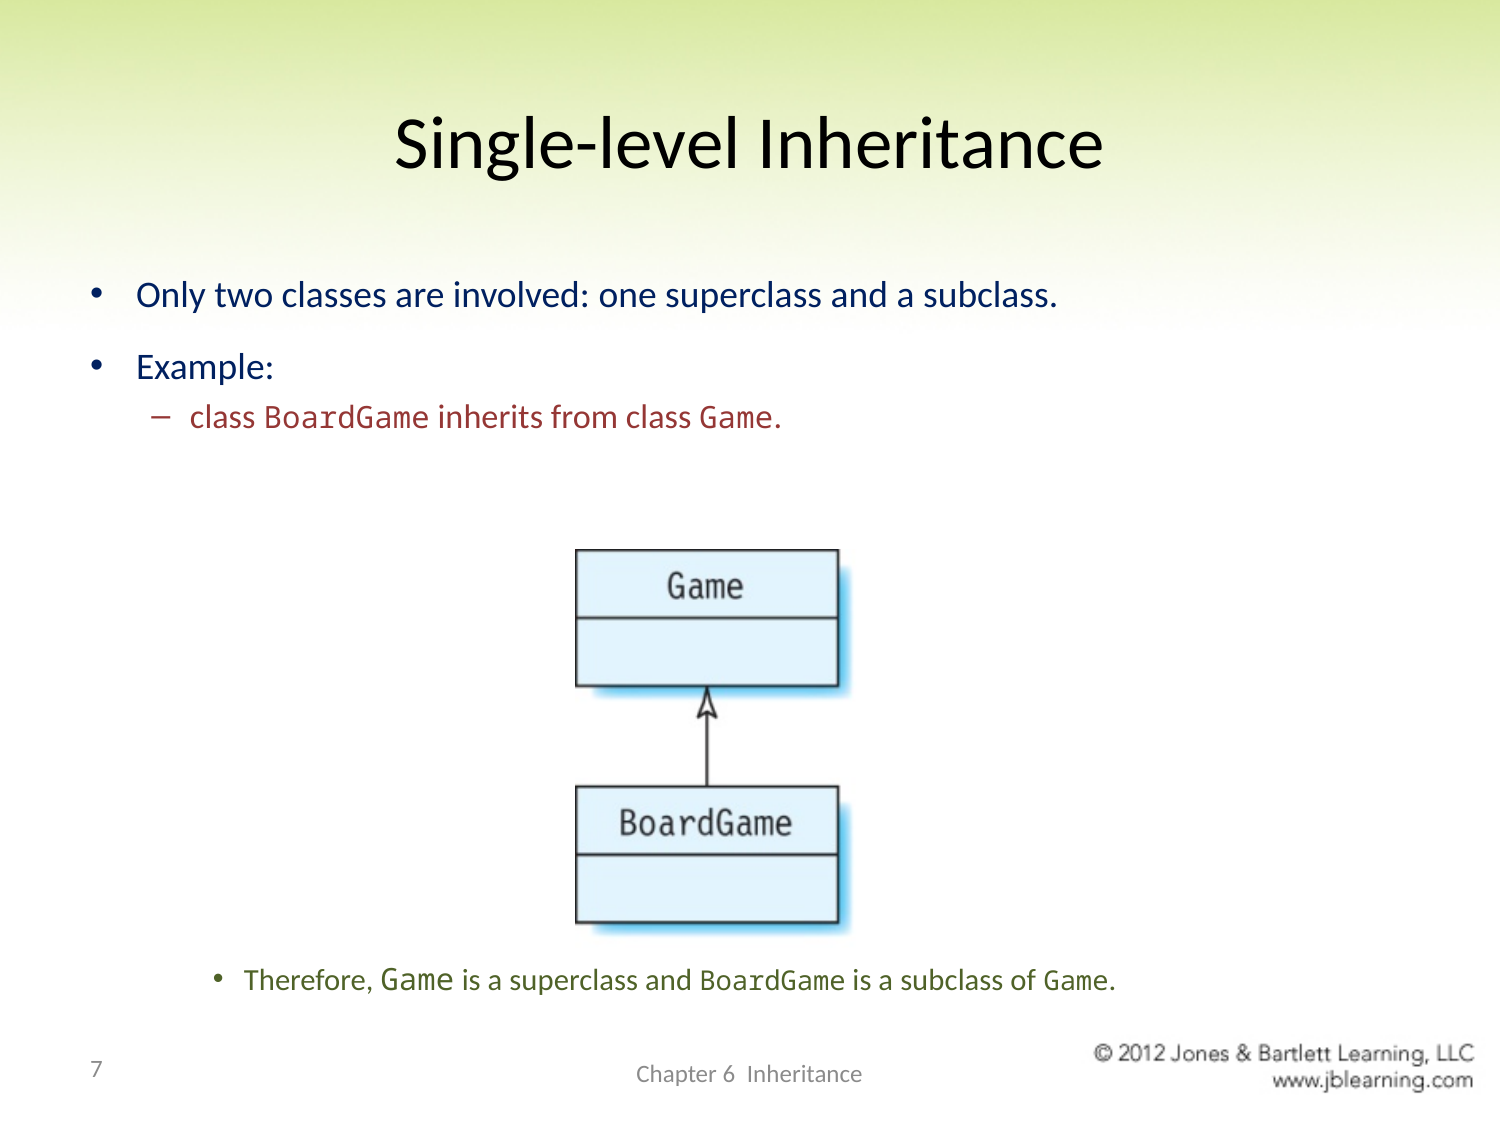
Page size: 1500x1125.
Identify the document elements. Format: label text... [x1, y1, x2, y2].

slide_number 7 [75, 1037, 425, 1098]
footer Chapter 6 Inheritance [512, 1042, 988, 1103]
picture [0, 0, 1500, 1125]
title Single-level Inheritance [75, 45, 1425, 233]
list Only two classes are involved: one superclass and a subclass. Example: class BoardGame inherits from class Game. Therefore, Game is a superclass and BoardGame is a subclass of Game. [75, 262, 1425, 1005]
